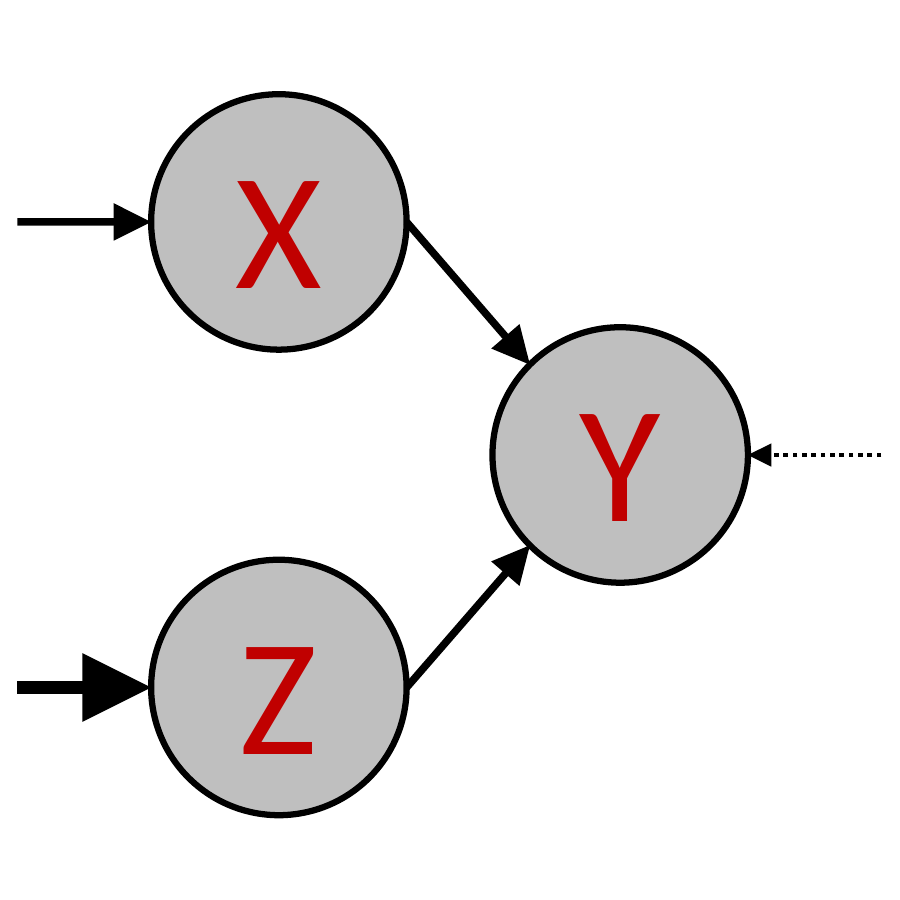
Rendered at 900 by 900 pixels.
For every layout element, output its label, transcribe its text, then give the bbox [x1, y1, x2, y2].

text_box Y [491, 326, 749, 584]
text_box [406, 545, 530, 688]
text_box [406, 221, 530, 365]
text_box X [150, 93, 408, 351]
text_box Z [150, 558, 408, 817]
